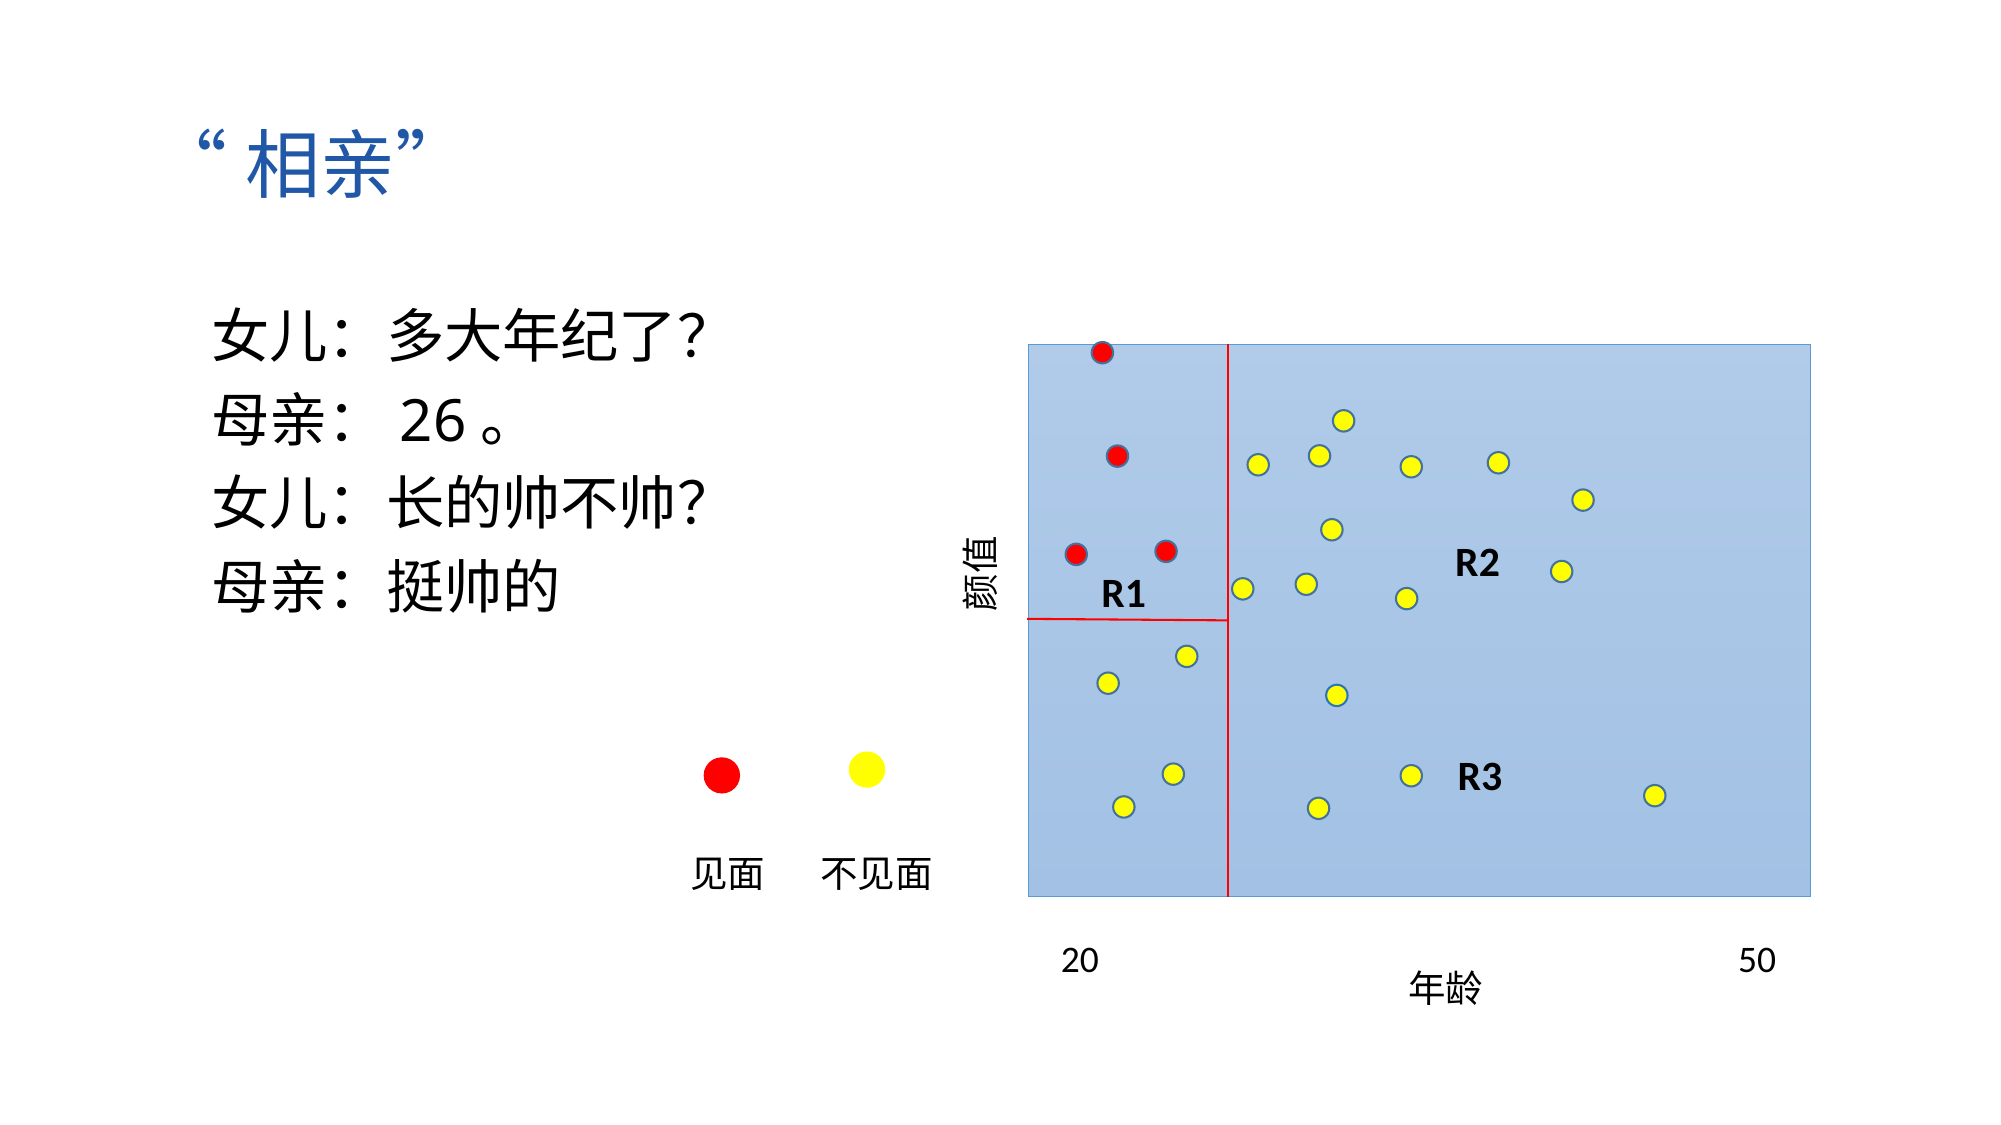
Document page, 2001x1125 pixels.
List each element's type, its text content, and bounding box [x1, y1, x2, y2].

text_box [1161, 762, 1186, 786]
text_box [1096, 671, 1120, 695]
text_box R2 [1440, 527, 1573, 593]
text_box 见面 [675, 842, 781, 903]
title “相亲” [137, 59, 1863, 278]
text_box [1105, 444, 1130, 468]
text_box [1064, 542, 1089, 567]
text_box [1399, 764, 1424, 788]
text_box [1486, 451, 1511, 475]
text_box [1306, 796, 1331, 821]
text_box [1112, 795, 1136, 819]
text_box [1549, 559, 1574, 584]
text_box [847, 750, 887, 789]
text_box 年龄 [1393, 958, 1499, 1018]
text_box [1571, 488, 1595, 512]
text_box [1175, 644, 1199, 669]
text_box [1399, 455, 1424, 479]
text_box [1307, 444, 1332, 468]
text_box [1643, 783, 1667, 808]
text_box [1090, 340, 1115, 365]
text_box [1294, 572, 1319, 597]
text_box [1325, 683, 1349, 708]
text_box [1394, 586, 1419, 611]
text_box R3 [1443, 741, 1518, 807]
text_box [702, 756, 742, 795]
text_box R1 [1086, 558, 1161, 618]
list 女儿：多大年纪了？ 母亲：26。 女儿：长的帅不帅？ 母亲：挺帅的 [169, 299, 1863, 1014]
text_box 不见面 [805, 842, 948, 903]
text_box [1246, 453, 1270, 477]
text_box [1331, 409, 1356, 433]
text_box 颜值 [949, 487, 1010, 627]
text_box [1231, 577, 1255, 601]
text_box [1320, 517, 1344, 542]
text_box [1154, 539, 1178, 564]
text_box 50 [1723, 927, 1792, 988]
text_box 20 [1046, 927, 1114, 988]
